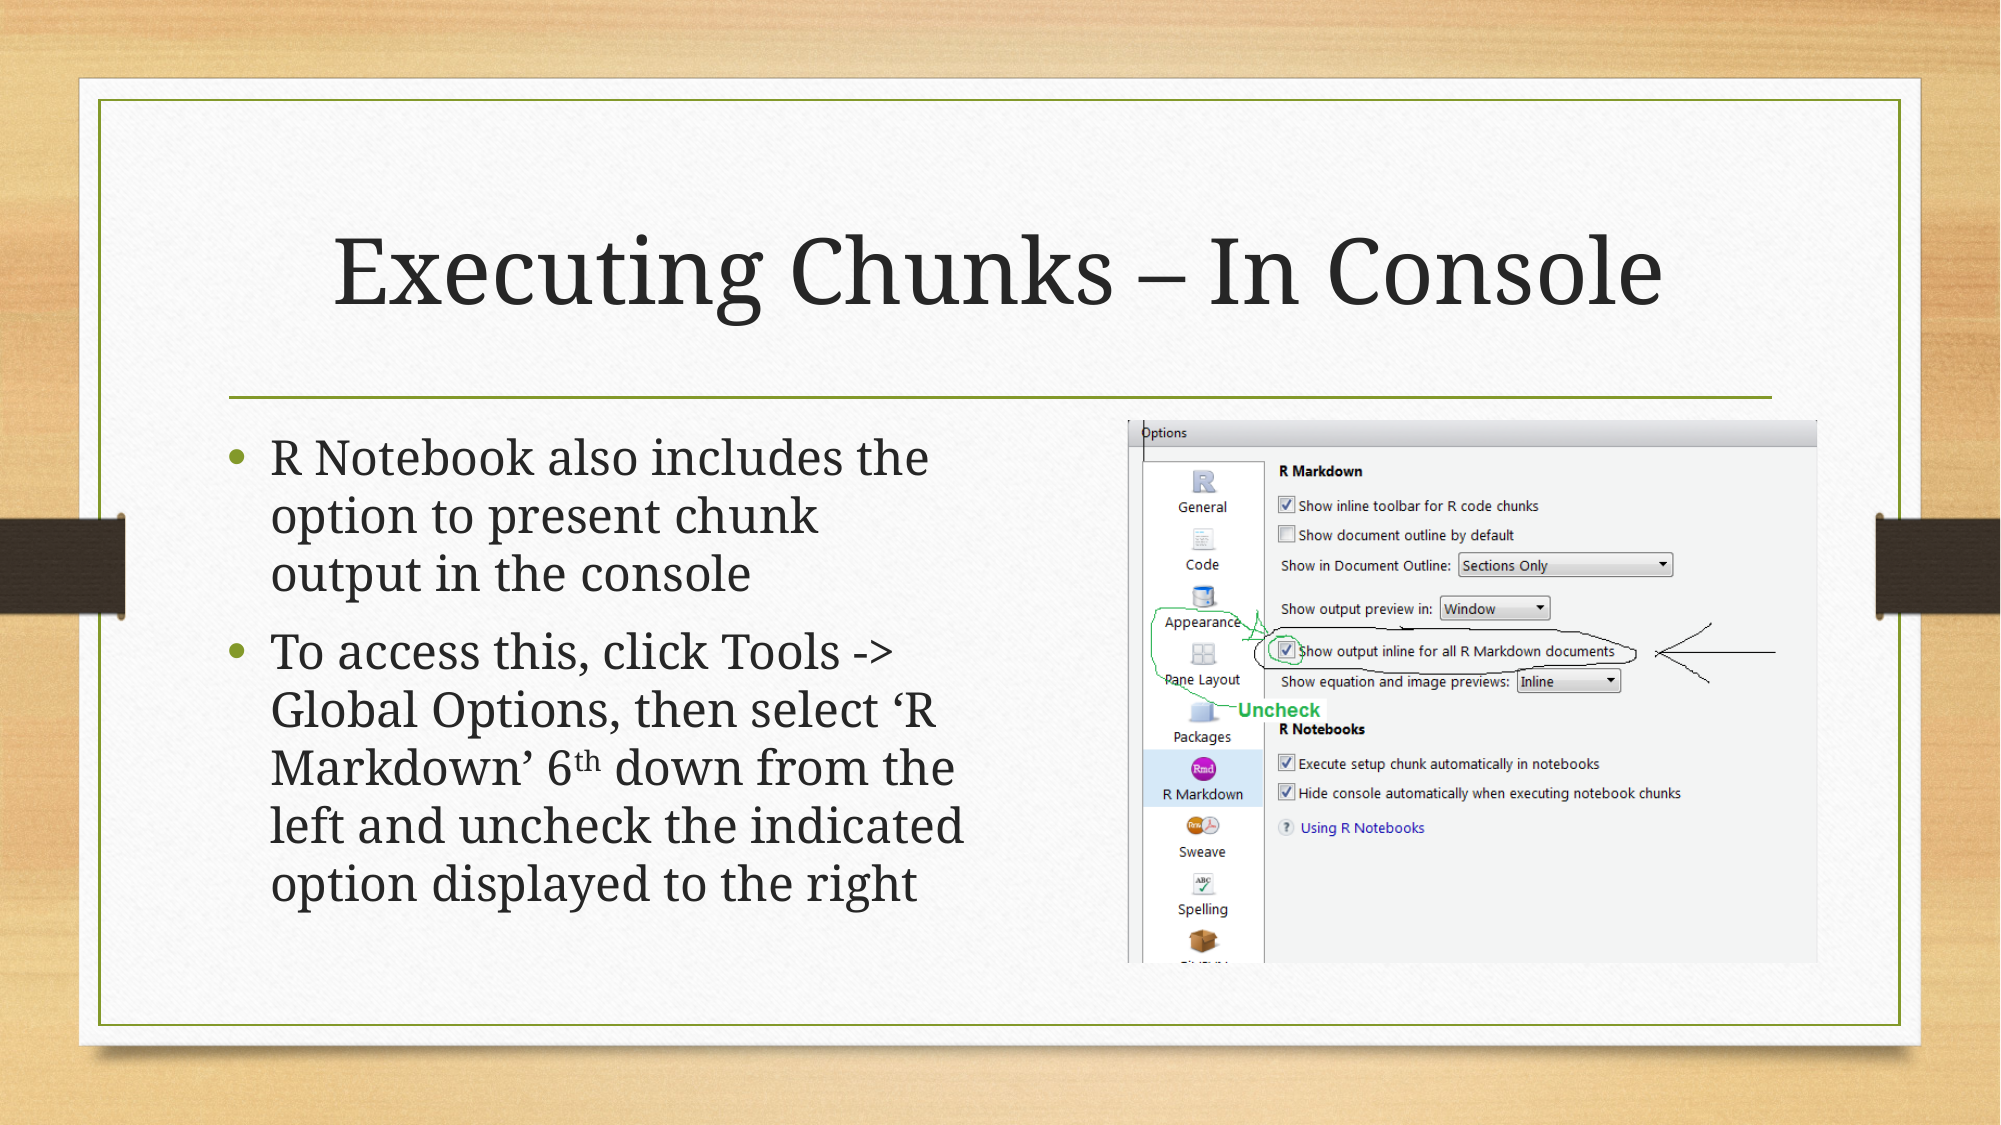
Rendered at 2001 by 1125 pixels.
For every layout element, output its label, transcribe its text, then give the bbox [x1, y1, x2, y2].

list R Notebook also includes the option to present chunk output in the console To access this, click Tools -> Global Options, then select ‘R Markdown’ 6th down from the left and uncheck the indicated option displayed to the right [213, 420, 987, 963]
picture [0, 0, 2001, 1125]
title Executing Chunks – In Console [212, 161, 1788, 375]
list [1127, 419, 1818, 964]
